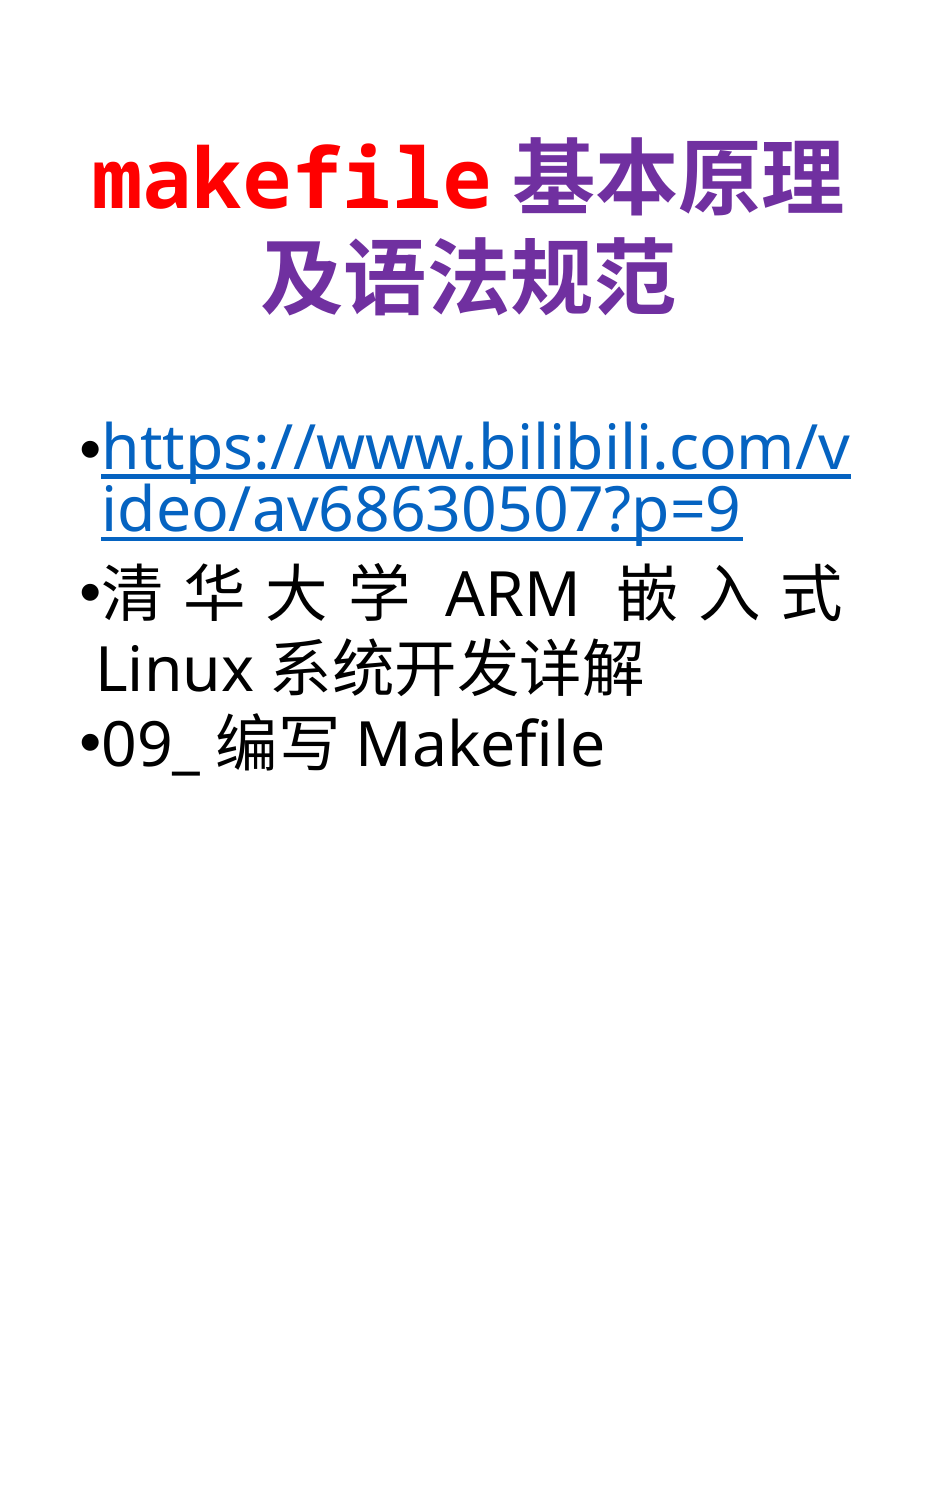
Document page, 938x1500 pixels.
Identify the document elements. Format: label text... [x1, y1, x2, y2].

title makefile基本原理及语法规范 [64, 79, 873, 370]
list https://www.bilibili.com/video/av68630507?p=9 清华大学ARM嵌入式Linux系统开发详解 09_编写Makefile [64, 399, 873, 1352]
